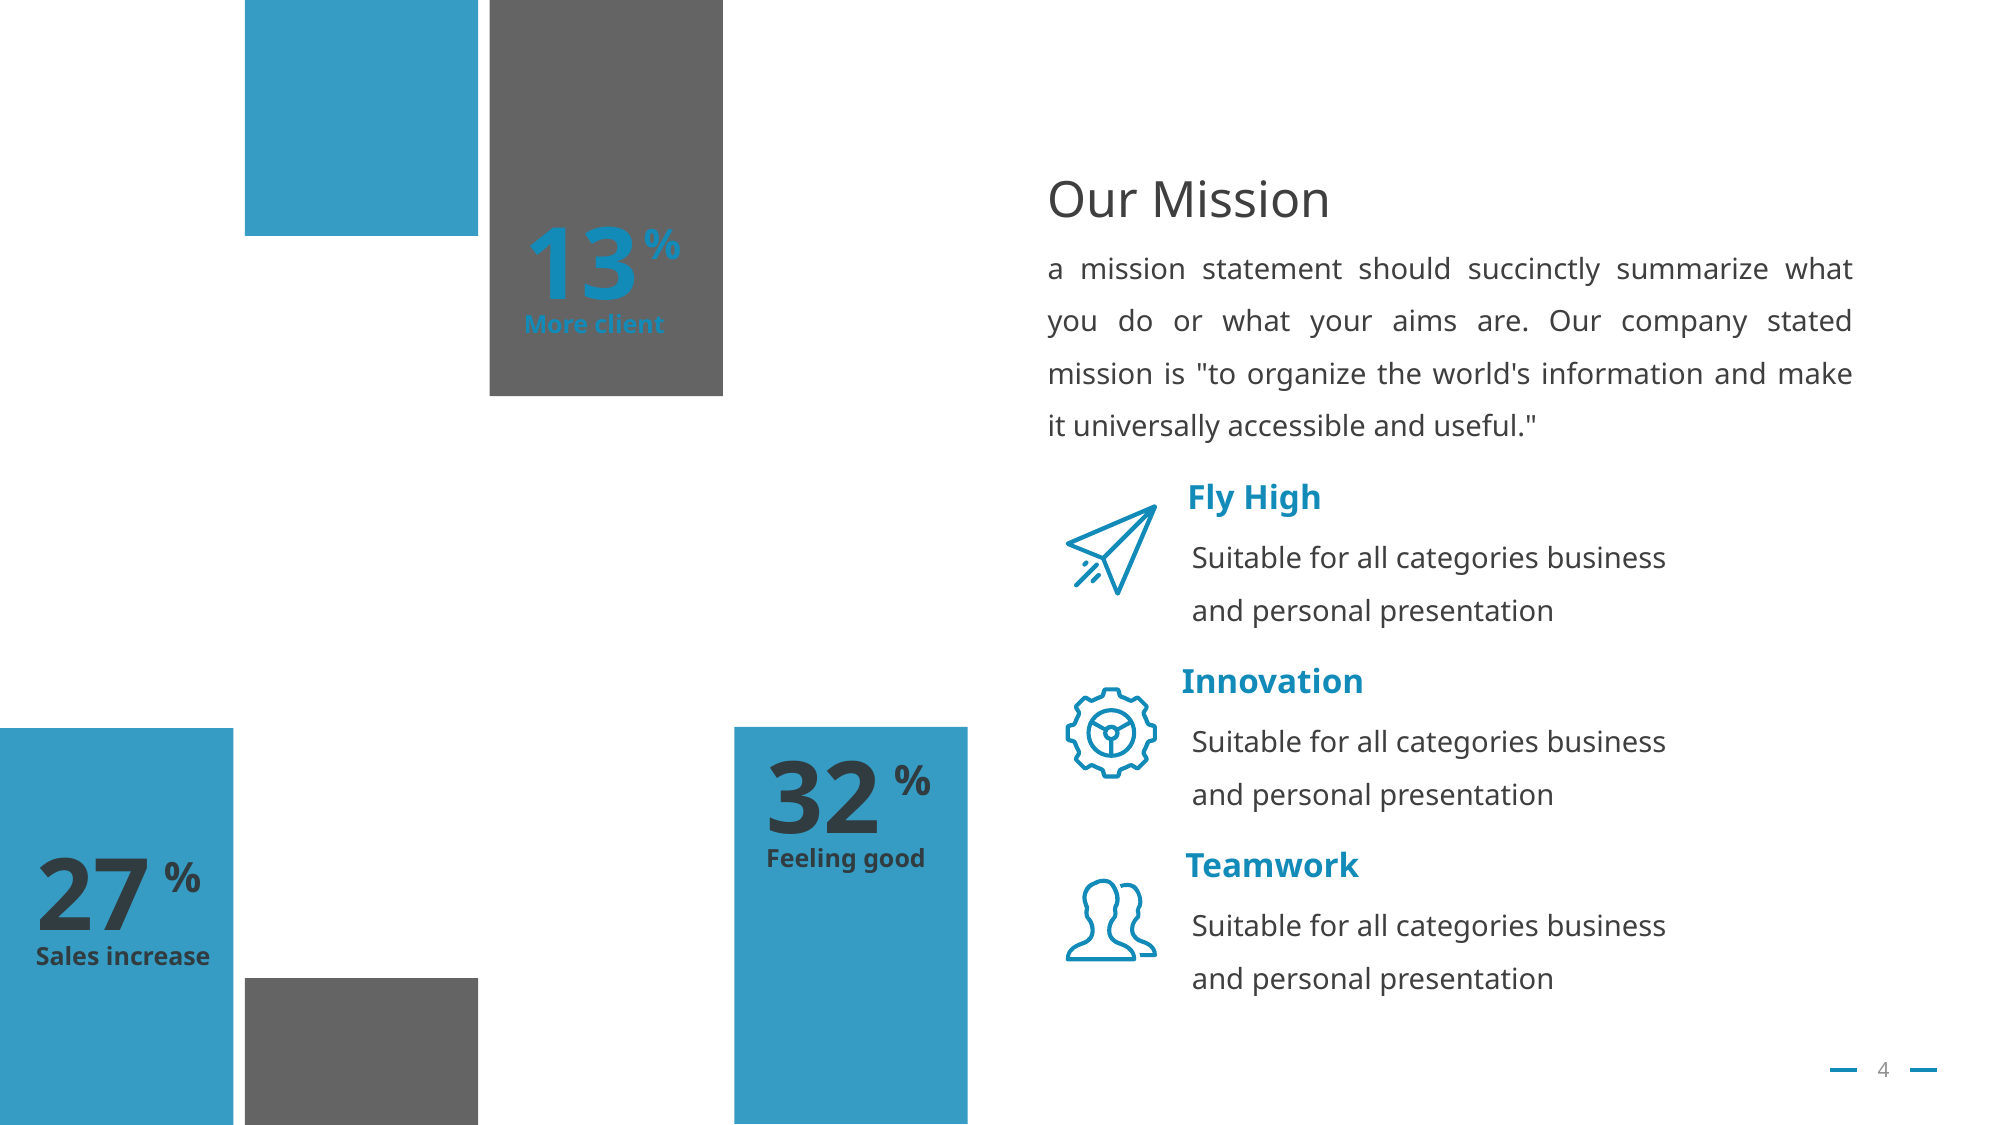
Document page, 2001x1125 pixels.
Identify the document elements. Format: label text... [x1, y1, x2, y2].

text_box a mission statement should succinctly summarize what you do or what your aims are. Our company stated mission is "to organize the world's information and make it universally accessible and useful." [1032, 225, 1869, 475]
text_box Innovation [1167, 652, 1380, 708]
text_box Our Mission [1032, 160, 1683, 225]
text_box [1065, 878, 1137, 962]
picture [0, 0, 968, 1125]
text_box Teamwork [1170, 836, 1375, 892]
text_box Suitable for all categories business and personal presentation [1177, 698, 1700, 819]
text_box [1065, 504, 1157, 596]
text_box Suitable for all categories business and personal presentation [1177, 882, 1700, 1003]
text_box [1119, 882, 1157, 958]
slide_number 4 [1839, 1040, 1928, 1101]
text_box Fly High [1172, 468, 1337, 524]
text_box Suitable for all categories business and personal presentation [1177, 514, 1700, 635]
text_box [1065, 687, 1157, 779]
